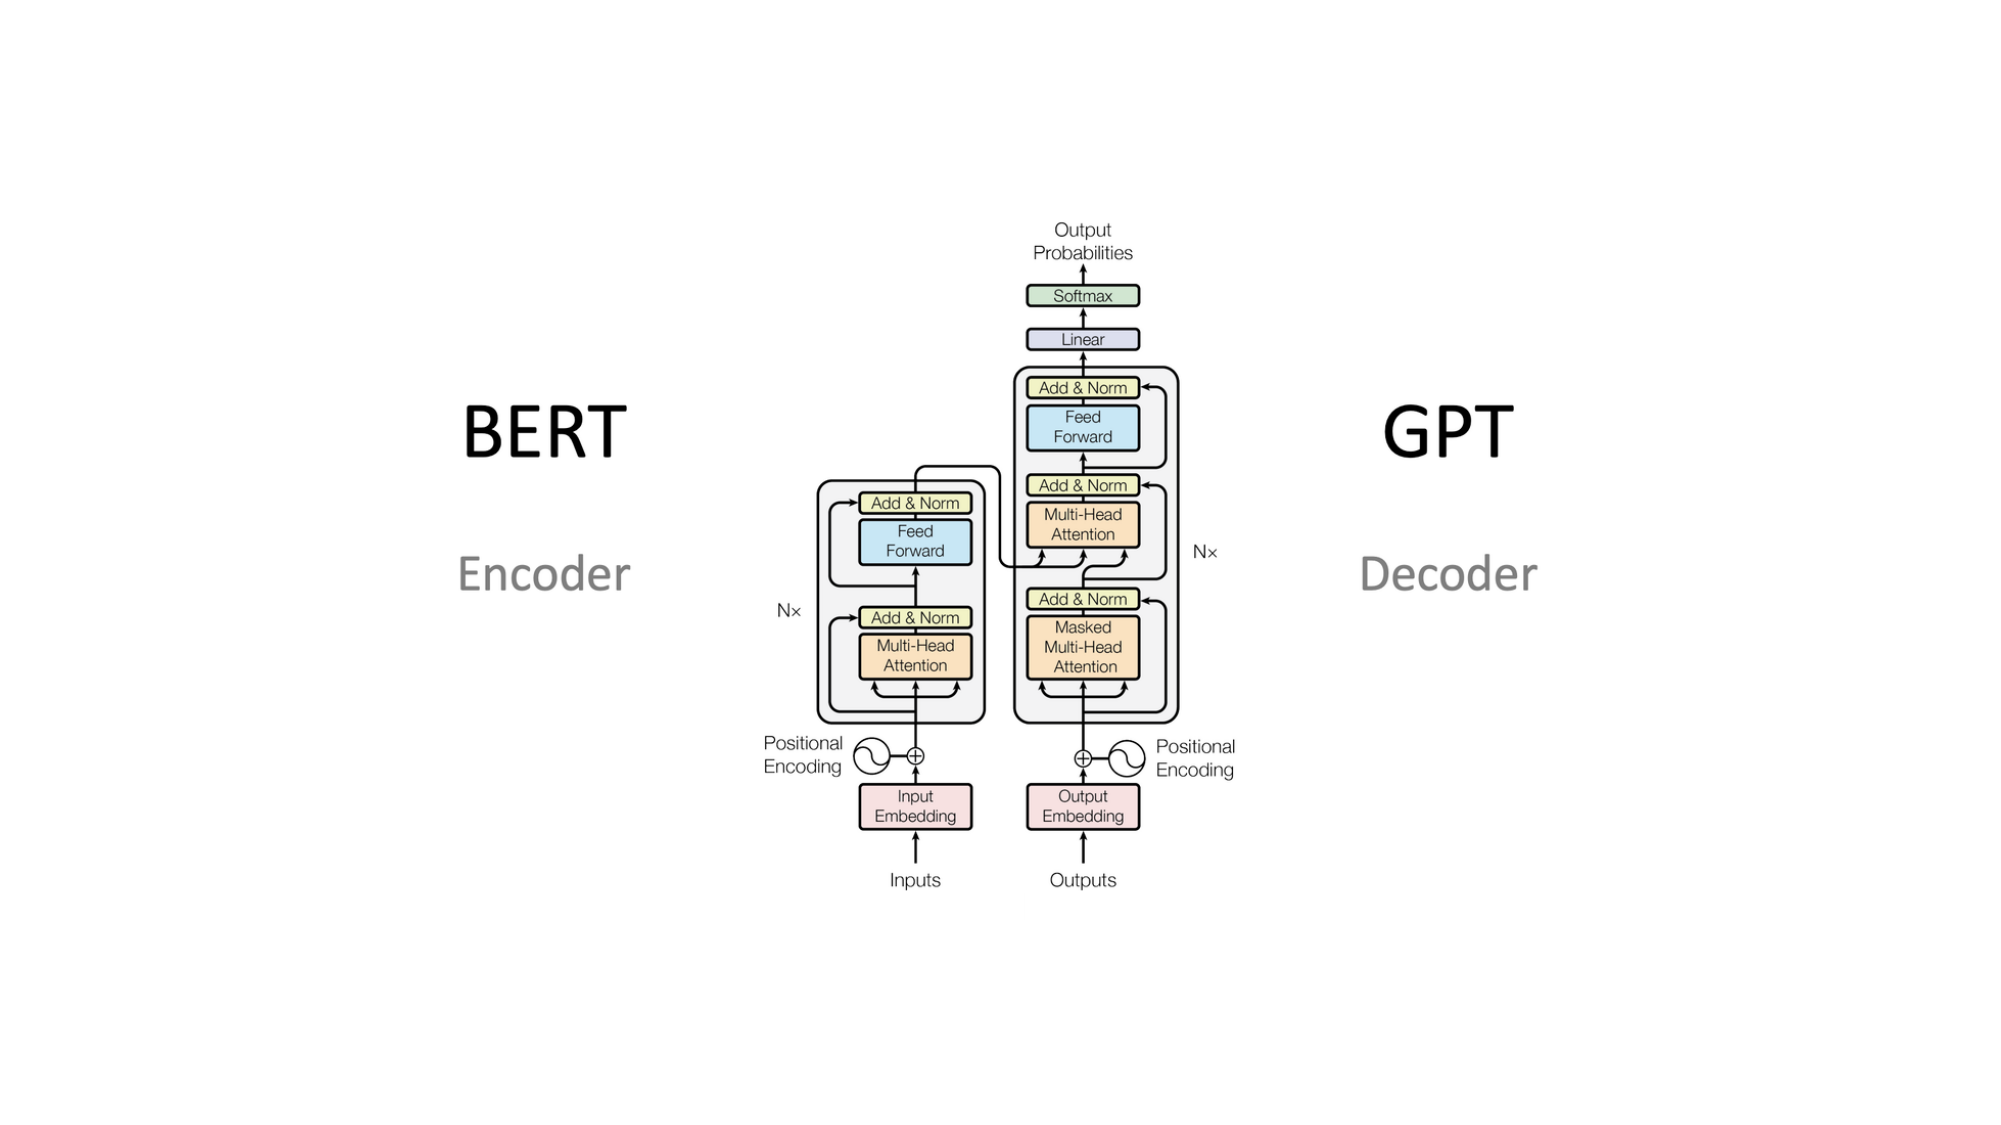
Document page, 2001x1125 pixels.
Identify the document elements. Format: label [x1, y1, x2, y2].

list [345, 205, 1655, 920]
